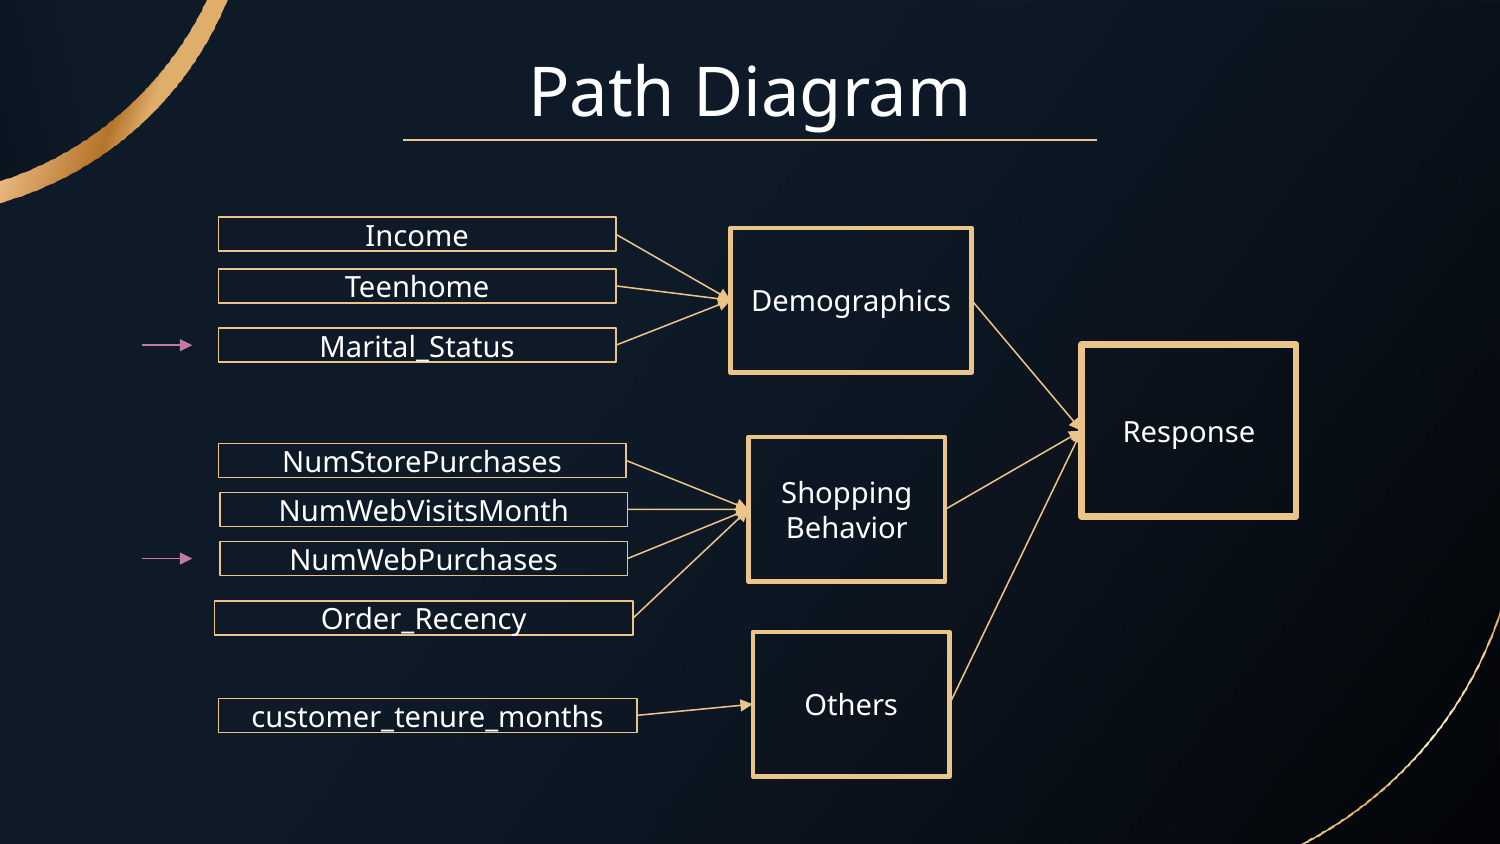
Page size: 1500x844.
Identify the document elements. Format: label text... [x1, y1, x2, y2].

title Path Diagram [116, 50, 1383, 129]
text_box Marital_Status [218, 328, 616, 363]
text_box Demographics [730, 227, 972, 373]
picture [0, 0, 1500, 844]
text_box Income [218, 217, 616, 252]
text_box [636, 703, 754, 716]
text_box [627, 509, 749, 559]
text_box Others [752, 631, 950, 777]
text_box NumWebPurchases [219, 541, 627, 576]
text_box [949, 430, 1082, 705]
text_box Teenhome [218, 268, 610, 303]
text_box Response [1086, 344, 1297, 517]
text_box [625, 460, 749, 508]
text_box NumWebVisitsMonth [219, 492, 622, 527]
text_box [971, 300, 1082, 429]
text_box Shopping Behavior [748, 437, 944, 582]
text_box NumStorePurchases [218, 443, 626, 478]
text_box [615, 300, 731, 346]
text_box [615, 234, 731, 285]
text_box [632, 565, 749, 619]
text_box Order_Recency [214, 600, 634, 635]
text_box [615, 285, 731, 299]
text_box customer_tenure_months [218, 698, 638, 733]
